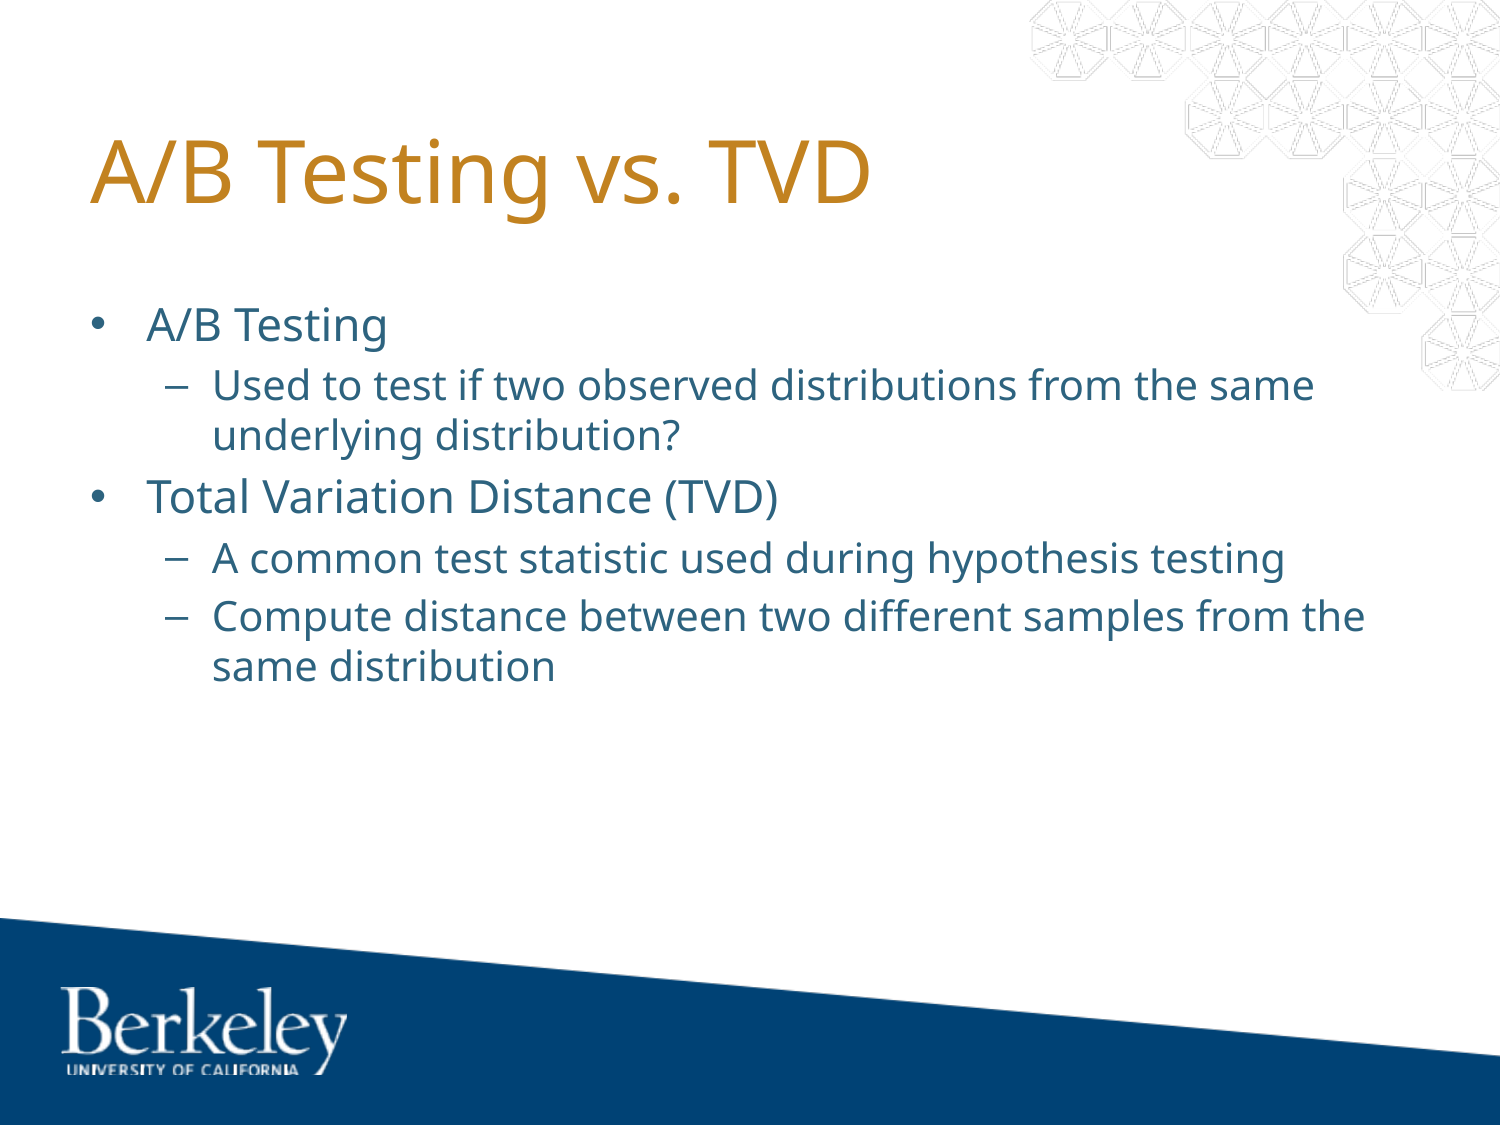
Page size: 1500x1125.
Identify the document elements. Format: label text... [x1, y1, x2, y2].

title A/B Testing vs. TVD [75, 73, 1435, 263]
list A/B Testing Used to test if two observed distributions from the same underlying distribution? Total Variation Distance (TVD) A common test statistic used during hypothesis testing Compute distance between two different samples from the same distribution [75, 288, 1435, 929]
